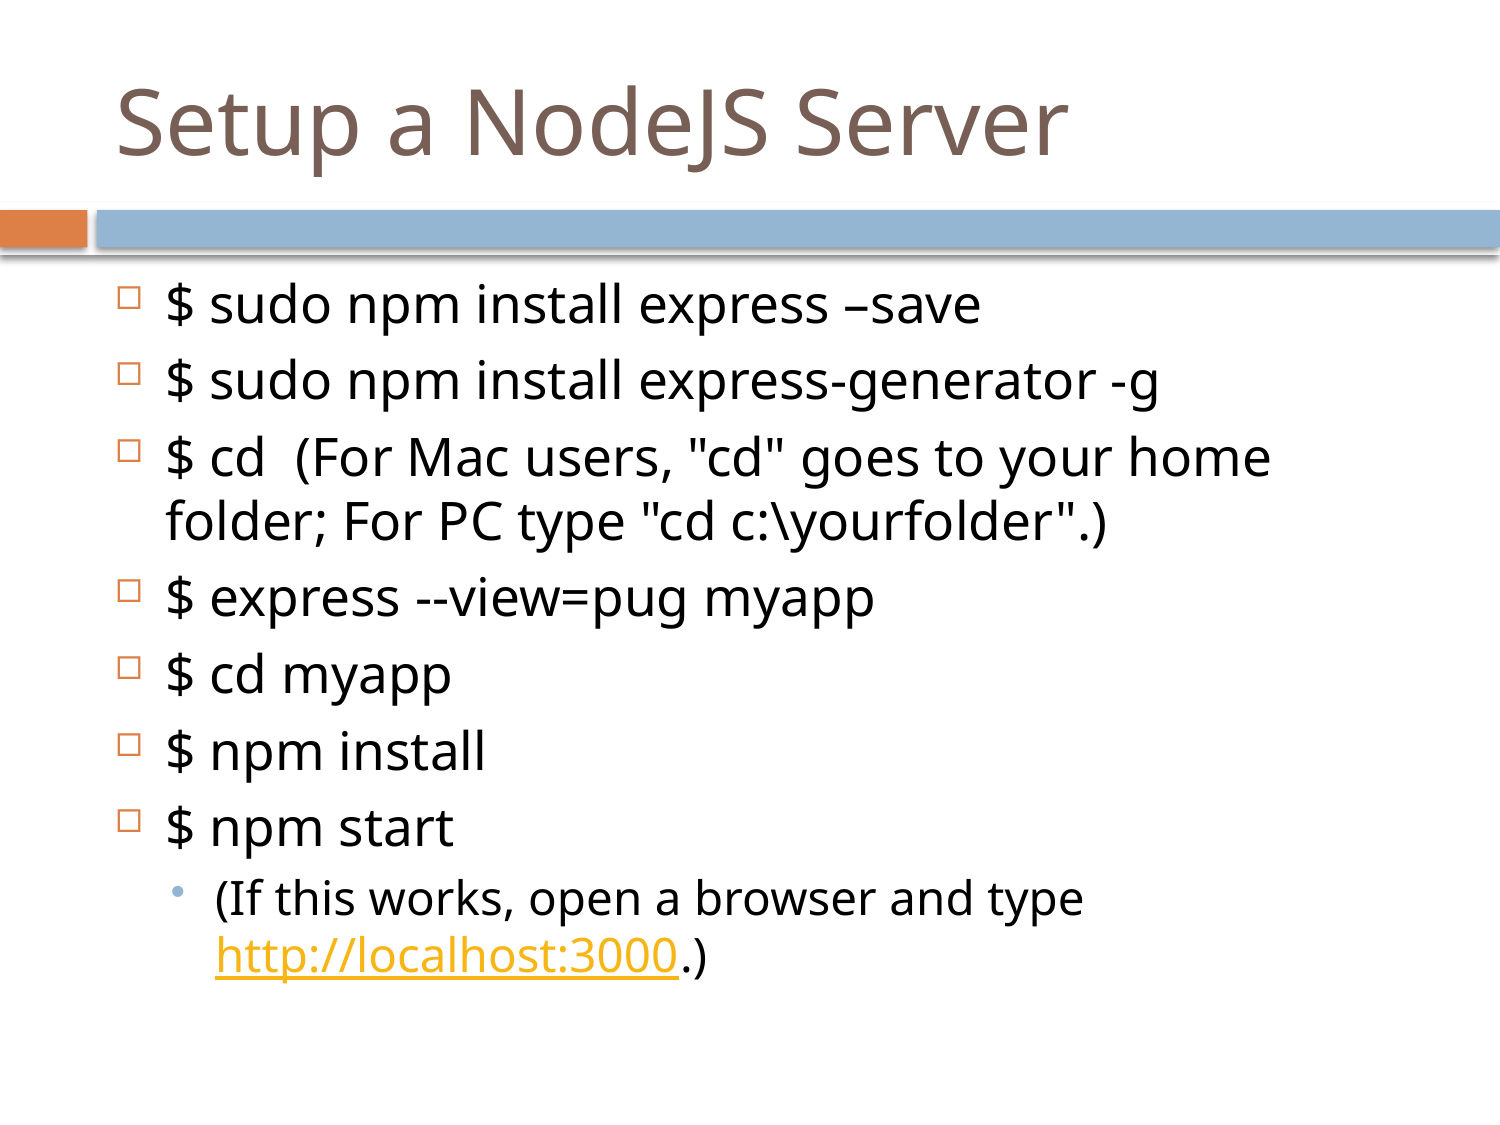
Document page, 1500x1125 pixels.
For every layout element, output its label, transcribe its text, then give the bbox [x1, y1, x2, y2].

list $ sudo npm install express –save $ sudo npm install express-generator -g $ cd (For Mac users, "cd" goes to your home folder; For PC type "cd c:\yourfolder".) $ express --view=pug myapp $ cd myapp $ npm install $ npm start (If this works, open a browser and type http://localhost:3000.) [100, 262, 1438, 1000]
title Setup a NodeJS Server [100, 37, 1438, 200]
